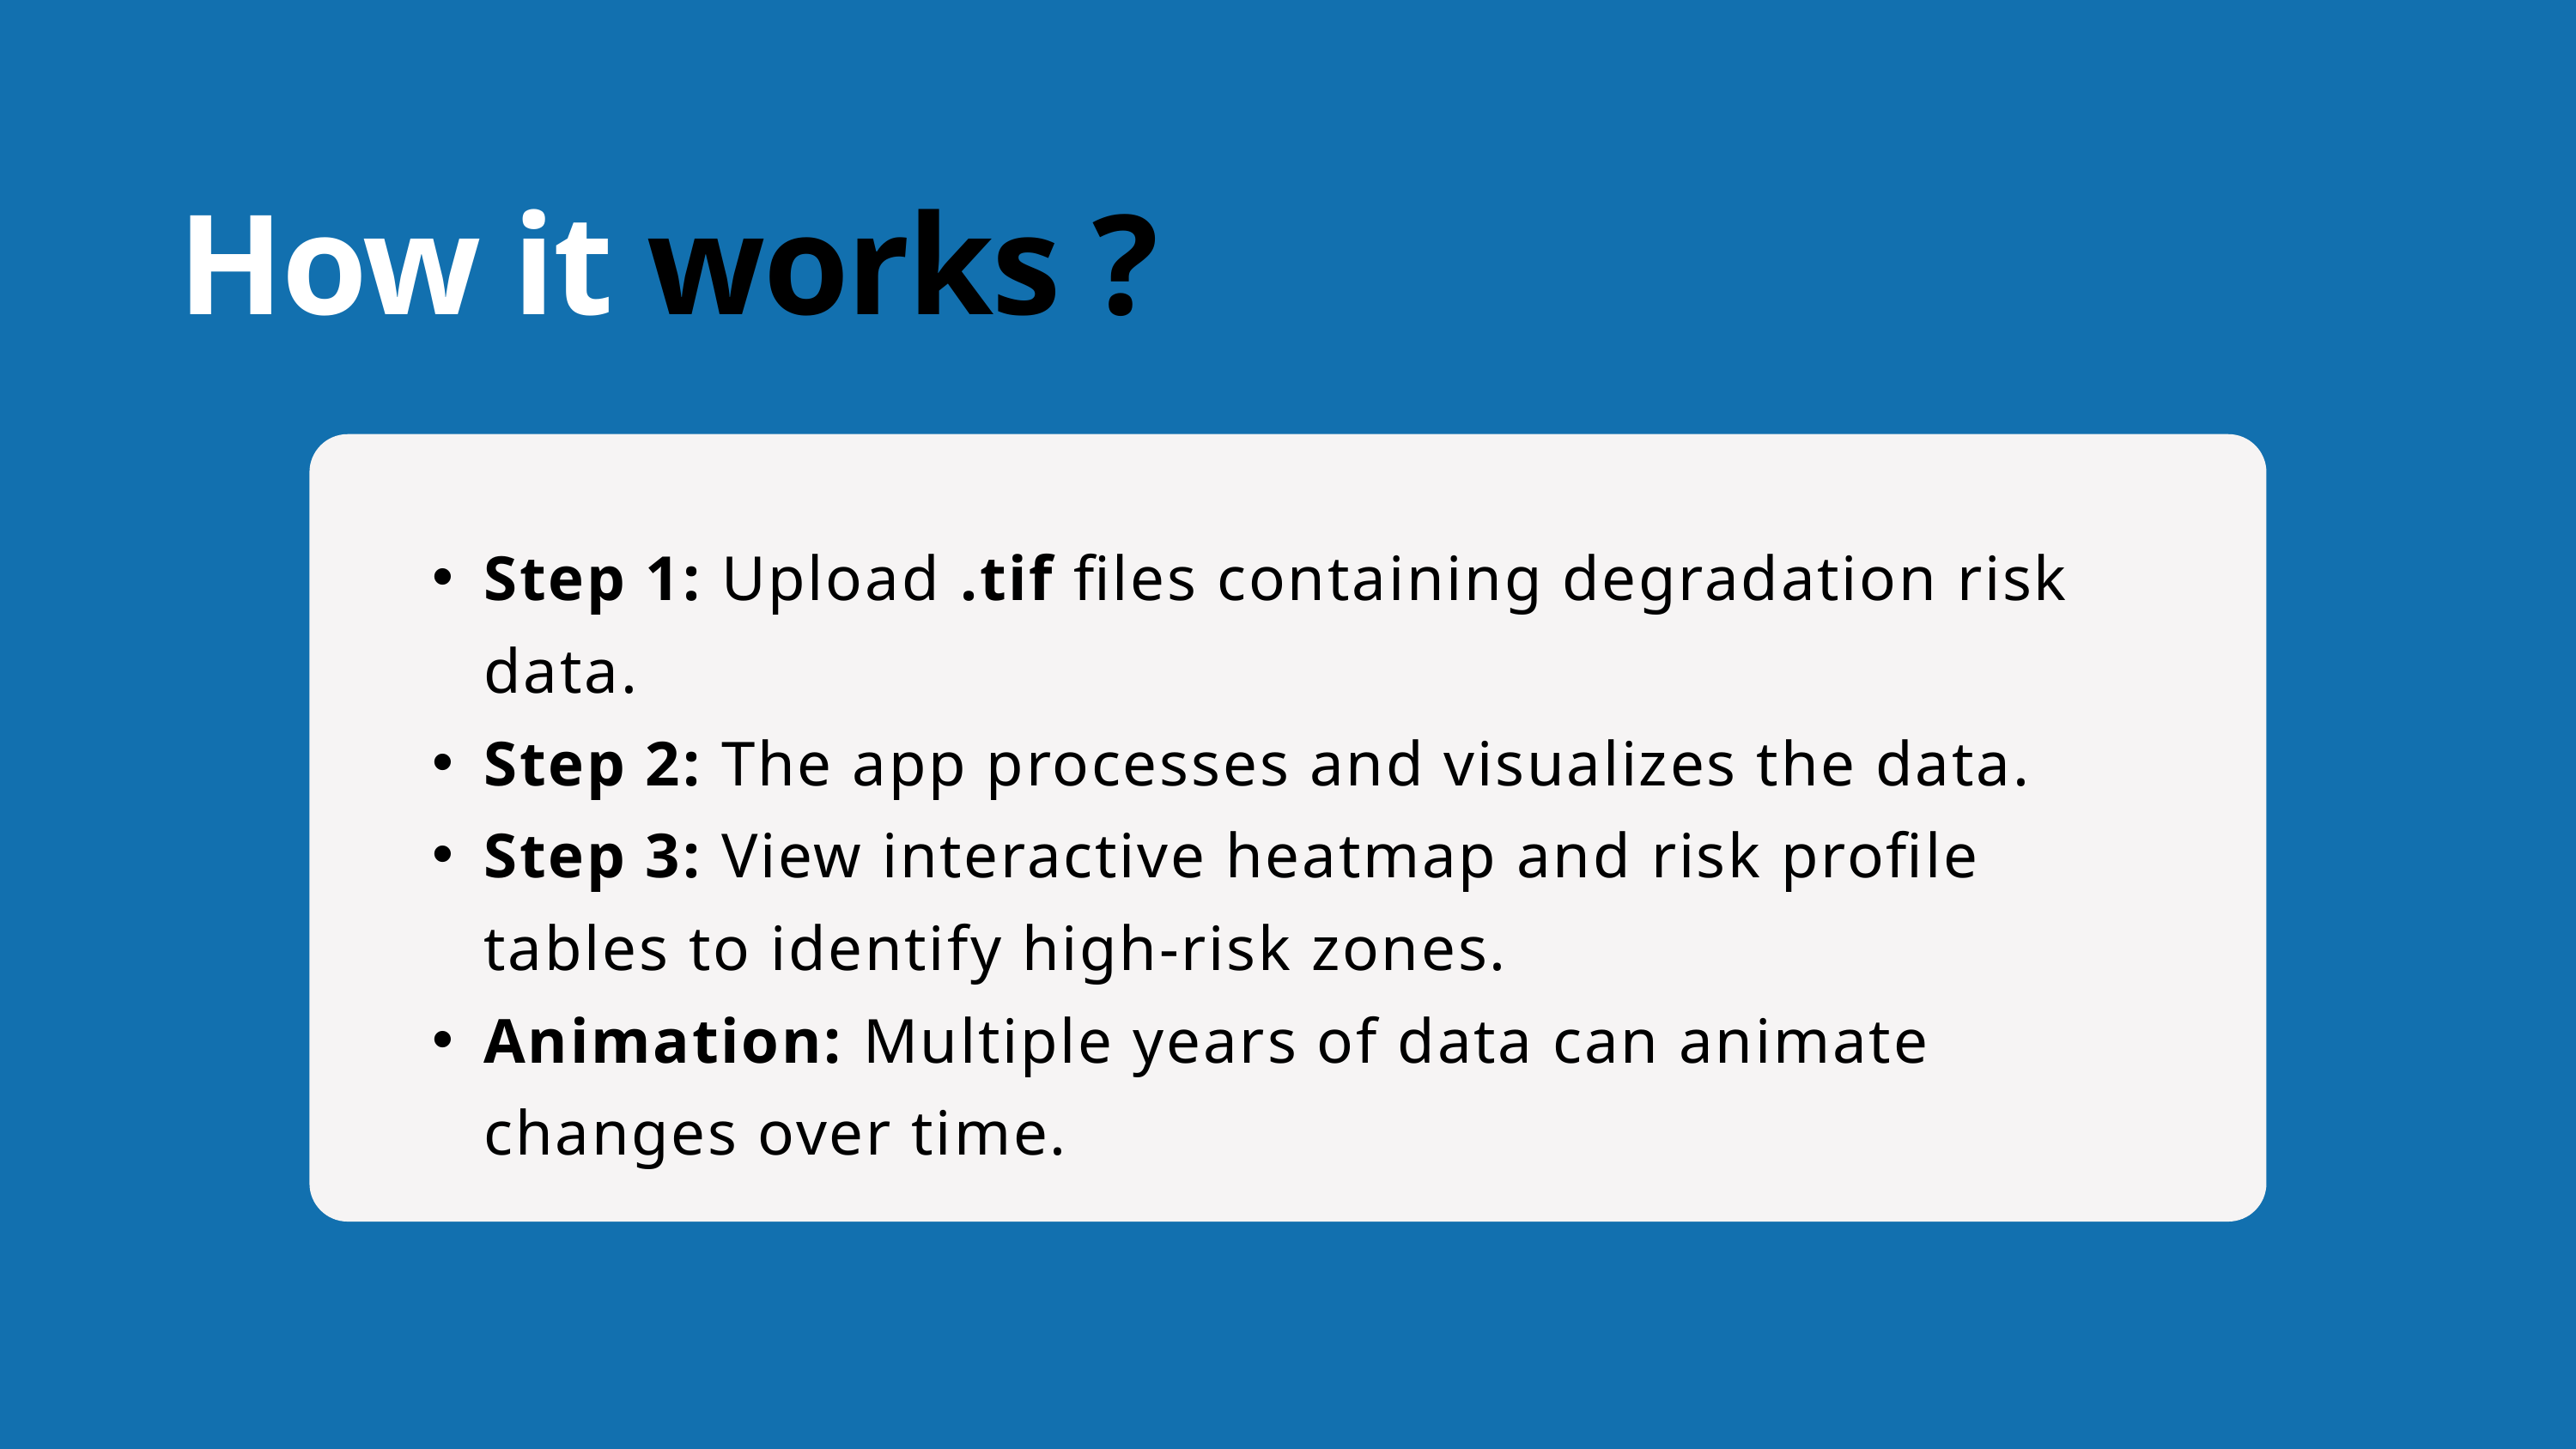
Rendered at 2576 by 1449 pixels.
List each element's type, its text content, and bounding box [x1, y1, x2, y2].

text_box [309, 433, 2267, 1222]
text_box How it works ? [178, 197, 1230, 343]
